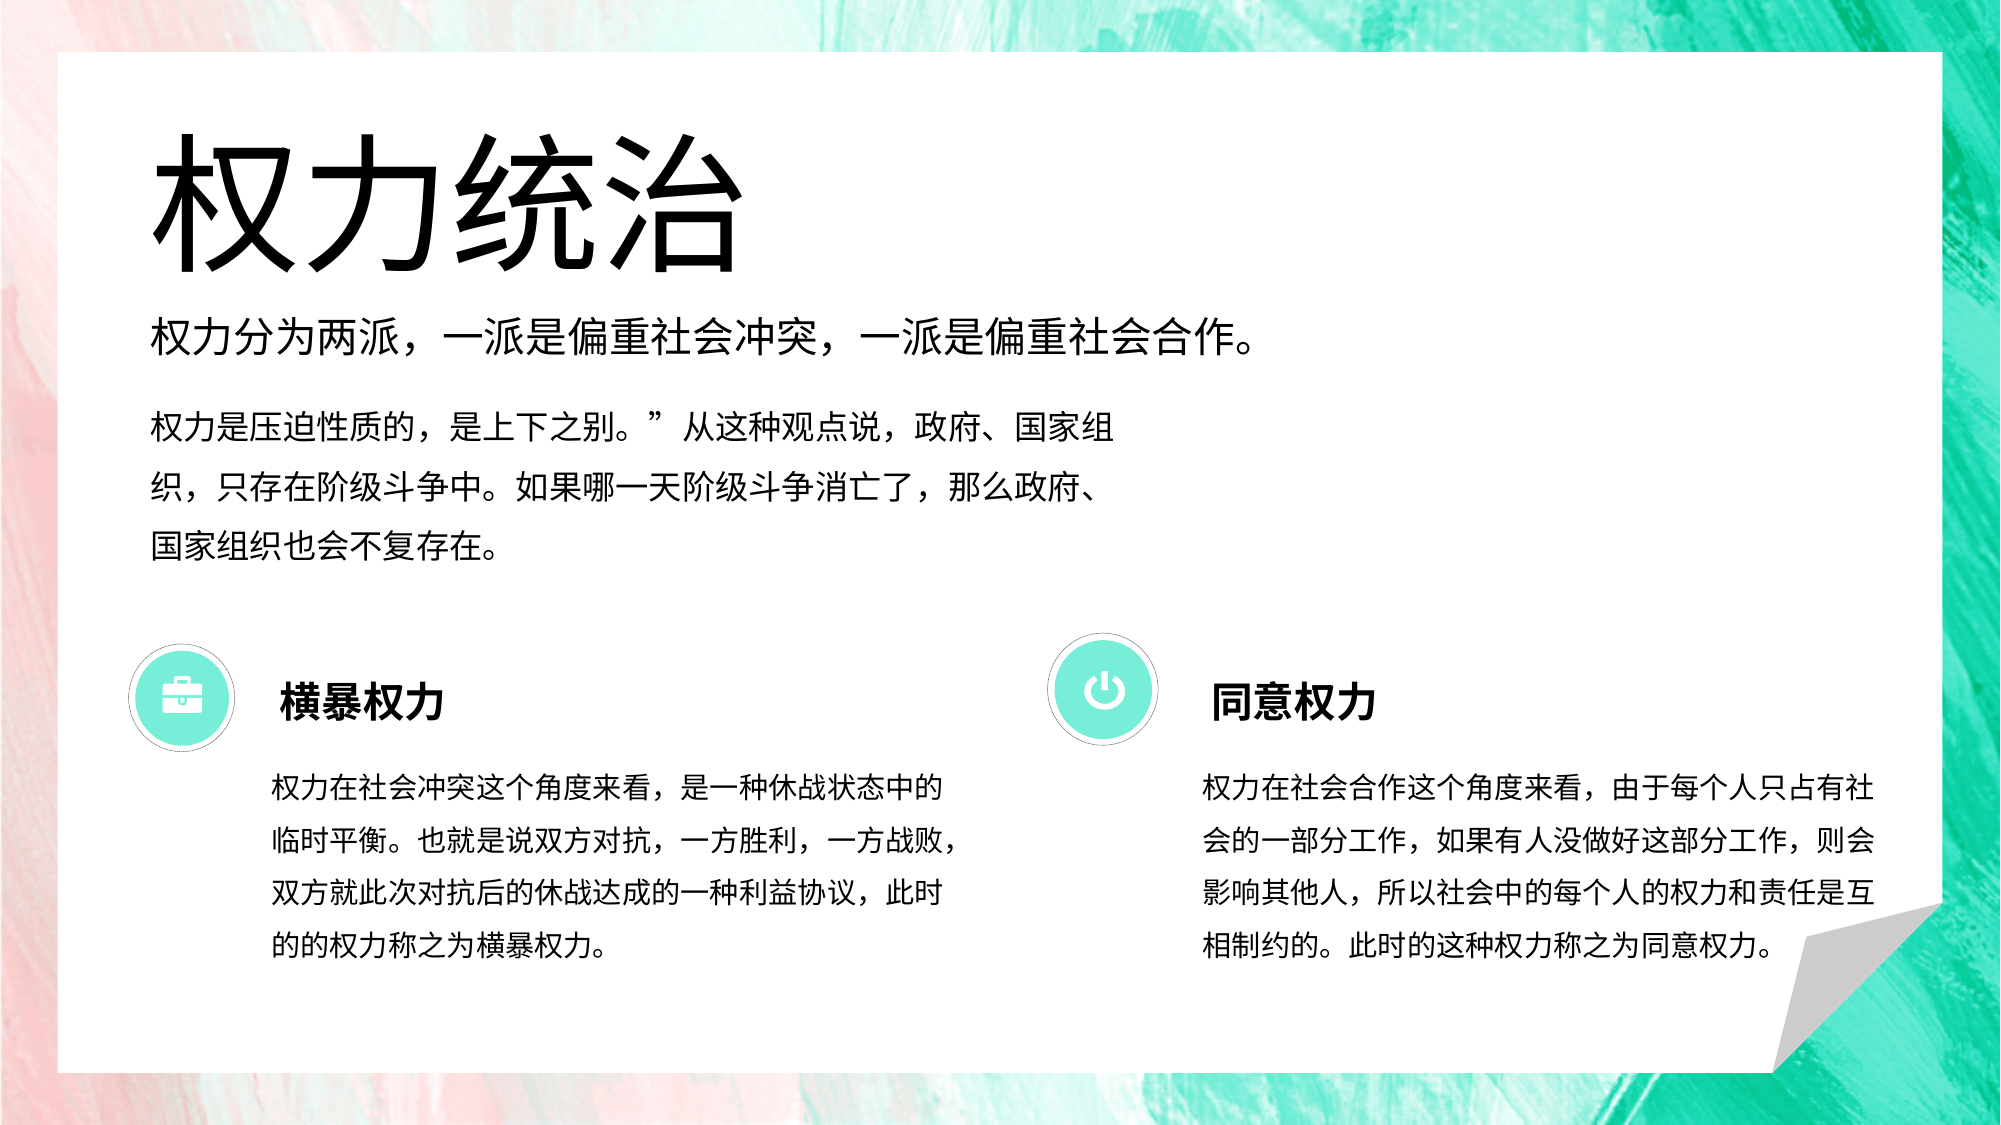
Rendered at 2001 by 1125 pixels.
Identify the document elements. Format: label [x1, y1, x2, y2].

text_box [1563, 964, 1883, 1074]
picture [3, 0, 2000, 1125]
text_box [128, 643, 987, 964]
text_box [1563, 50, 1946, 929]
text_box [1047, 633, 1918, 964]
text_box [56, 50, 437, 1074]
text_box [135, 102, 1259, 567]
